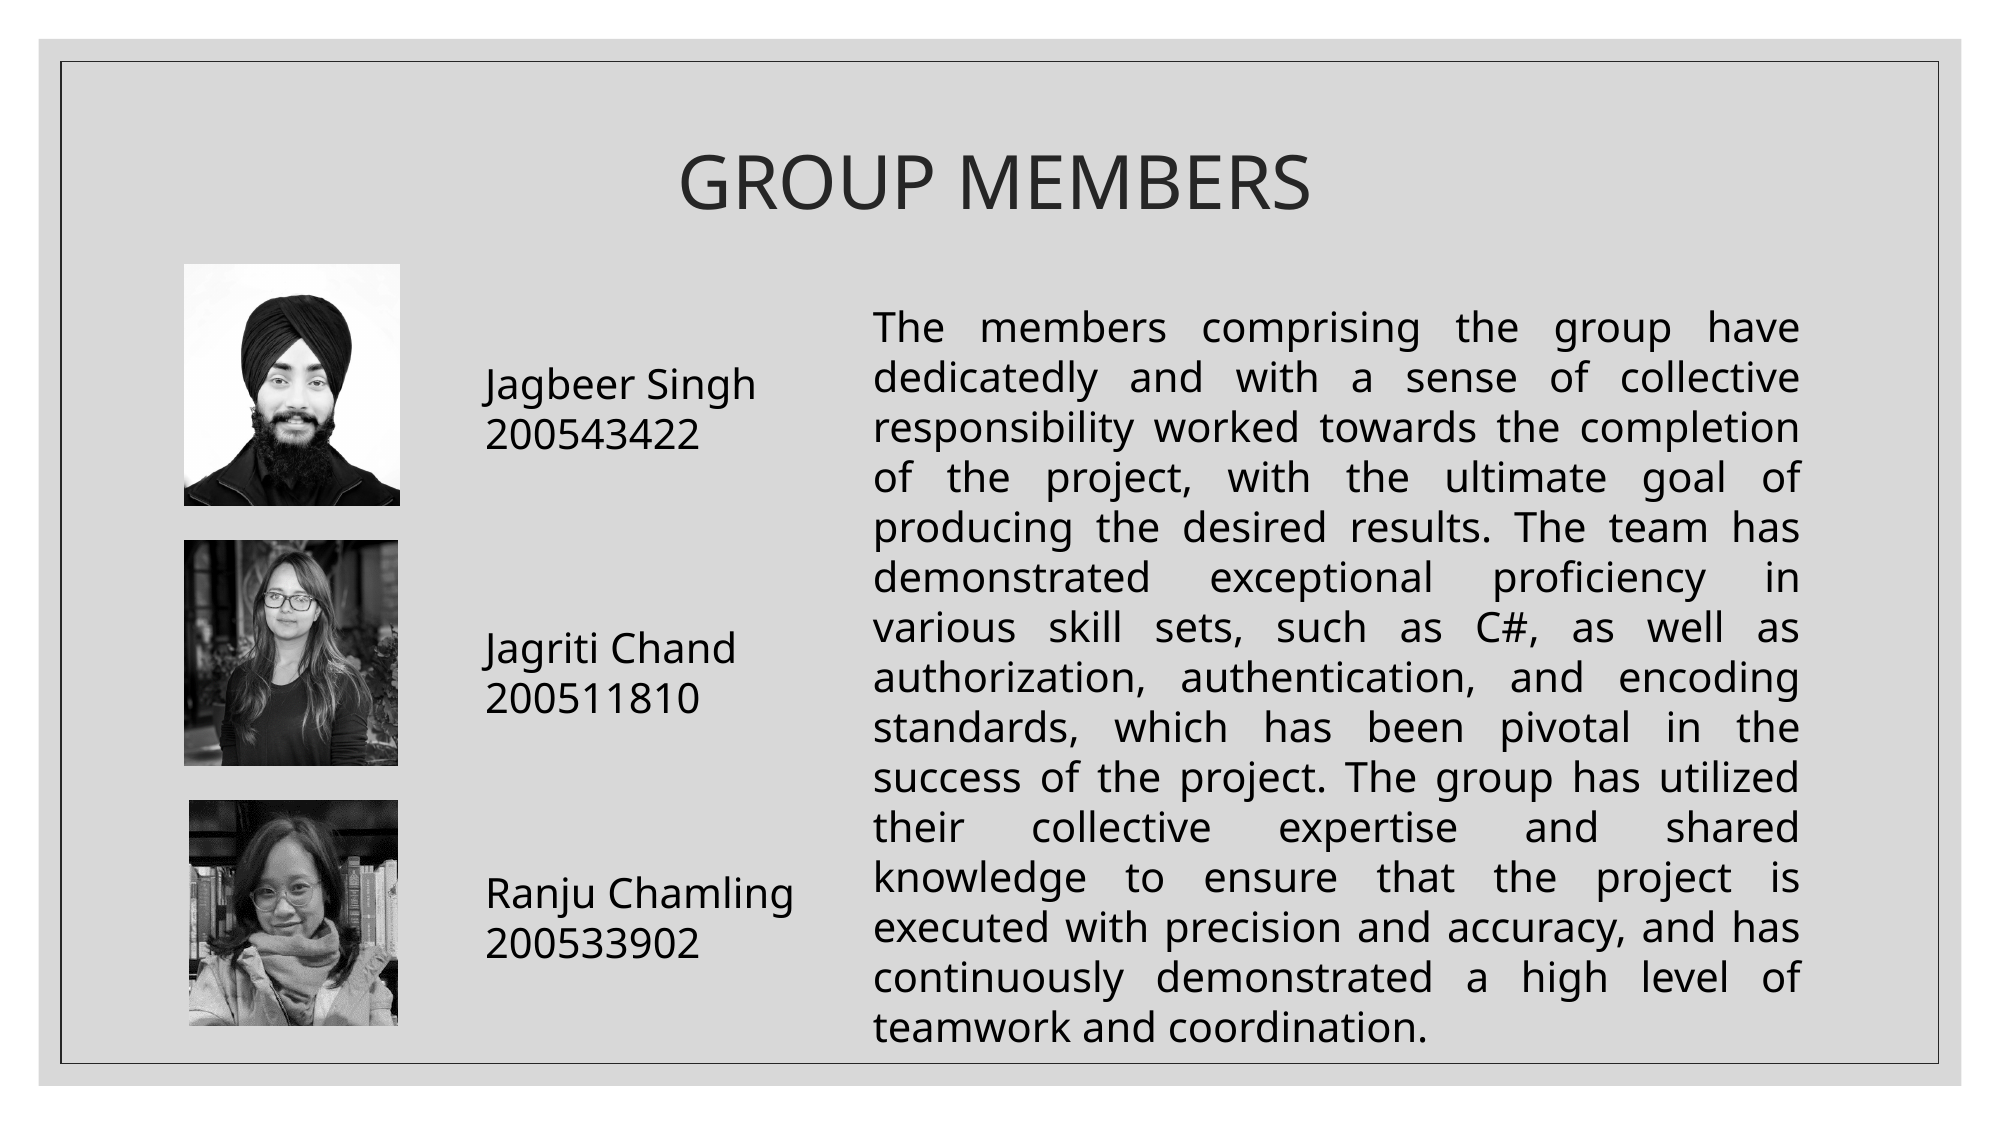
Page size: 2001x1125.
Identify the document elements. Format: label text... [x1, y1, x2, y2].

text_box Ranju Chamling 200533902 [470, 859, 815, 974]
picture [184, 540, 398, 766]
text_box Jagriti Chand 200511810 [470, 614, 789, 730]
text_box The members comprising the group have dedicatedly and with a sense of collective responsibility worked towards the completion of the project, with the ultimate goal of producing the desired results. The team has demonstrated exceptional proficiency in various skill sets, such as C#, as well as authorization, authentication, and encoding standards, which has been pivotal in the success of the project. The group has utilized their collective expertise and shared knowledge to ensure that the project is executed with precision and accuracy, and has continuously demonstrated a high level of teamwork and coordination. [858, 293, 1816, 1059]
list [184, 264, 400, 506]
title GROUP MEMBERS [174, 105, 1816, 265]
picture [189, 800, 398, 1026]
text_box Jagbeer Singh 200543422 [470, 350, 833, 466]
